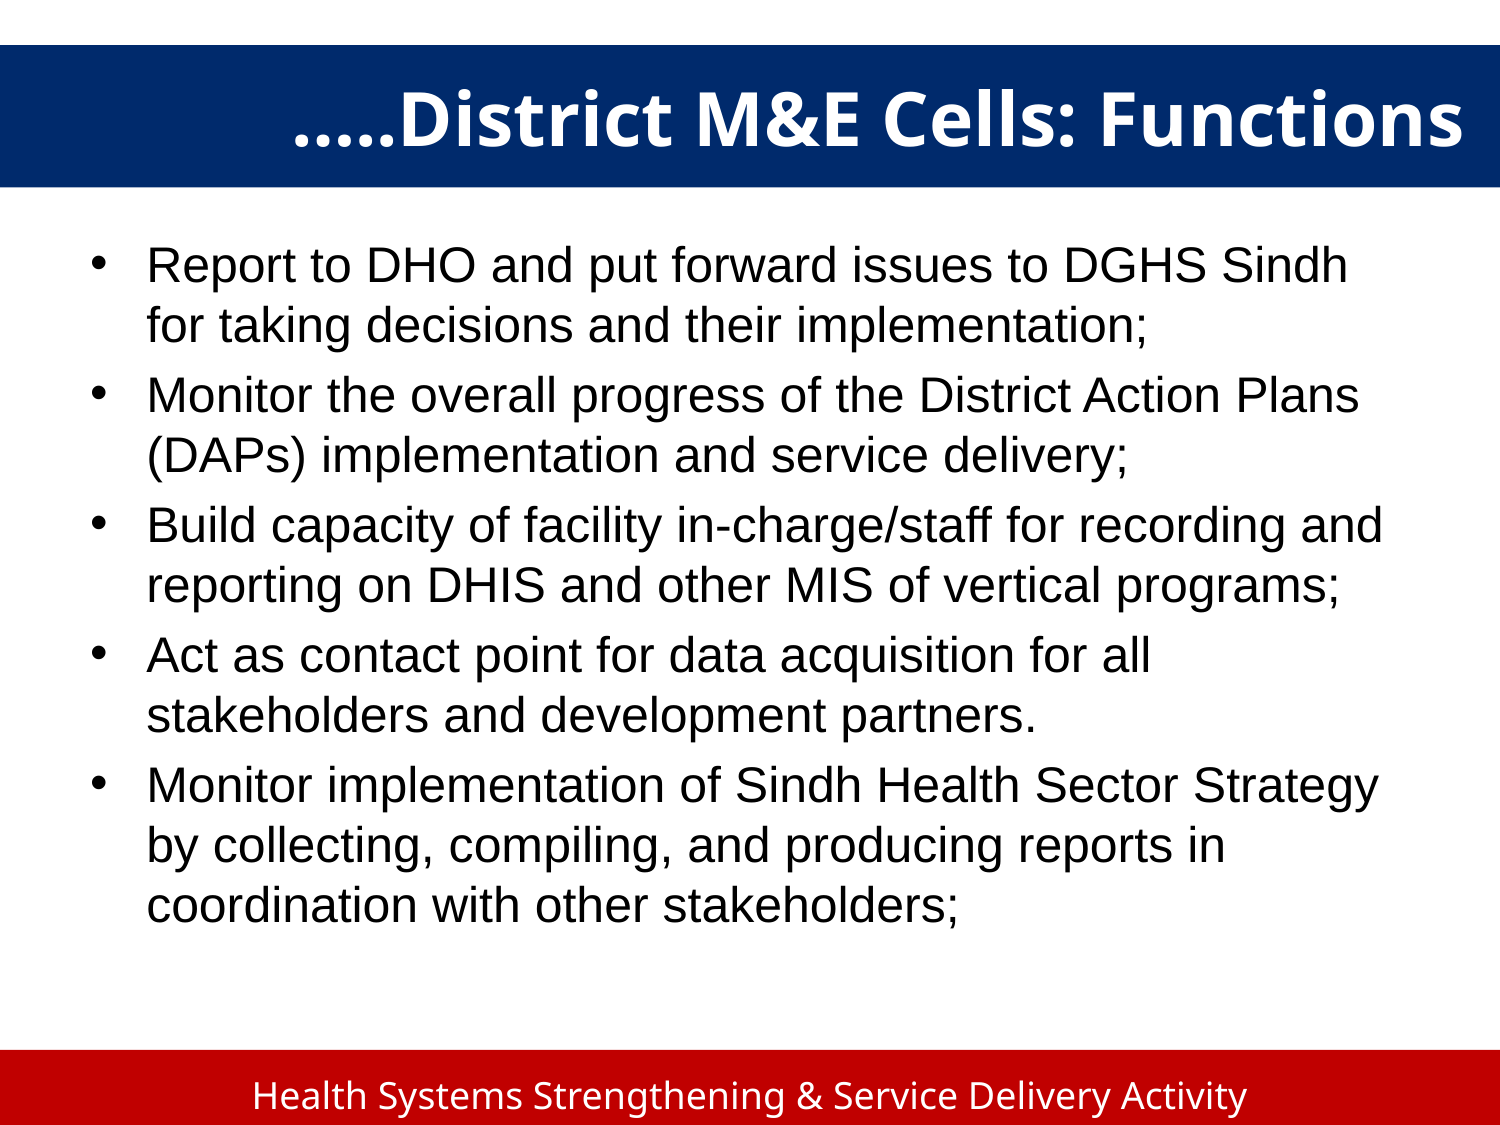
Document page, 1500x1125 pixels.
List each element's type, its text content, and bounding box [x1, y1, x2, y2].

title …..District M&E Cells: Functions [0, 45, 1500, 188]
list Report to DHO and put forward issues to DGHS Sindh for taking decisions and their implementation; Monitor the overall progress of the District Action Plans (DAPs) implementation and service delivery; Build capacity of facility in-charge/staff for recording and reporting on DHIS and other MIS of vertical programs; Act as contact point for data acquisition for all stakeholders and development partners. Monitor implementation of Sindh Health Sector Strategy by collecting, compiling, and producing reports in coordination with other stakeholders; [75, 224, 1425, 1005]
